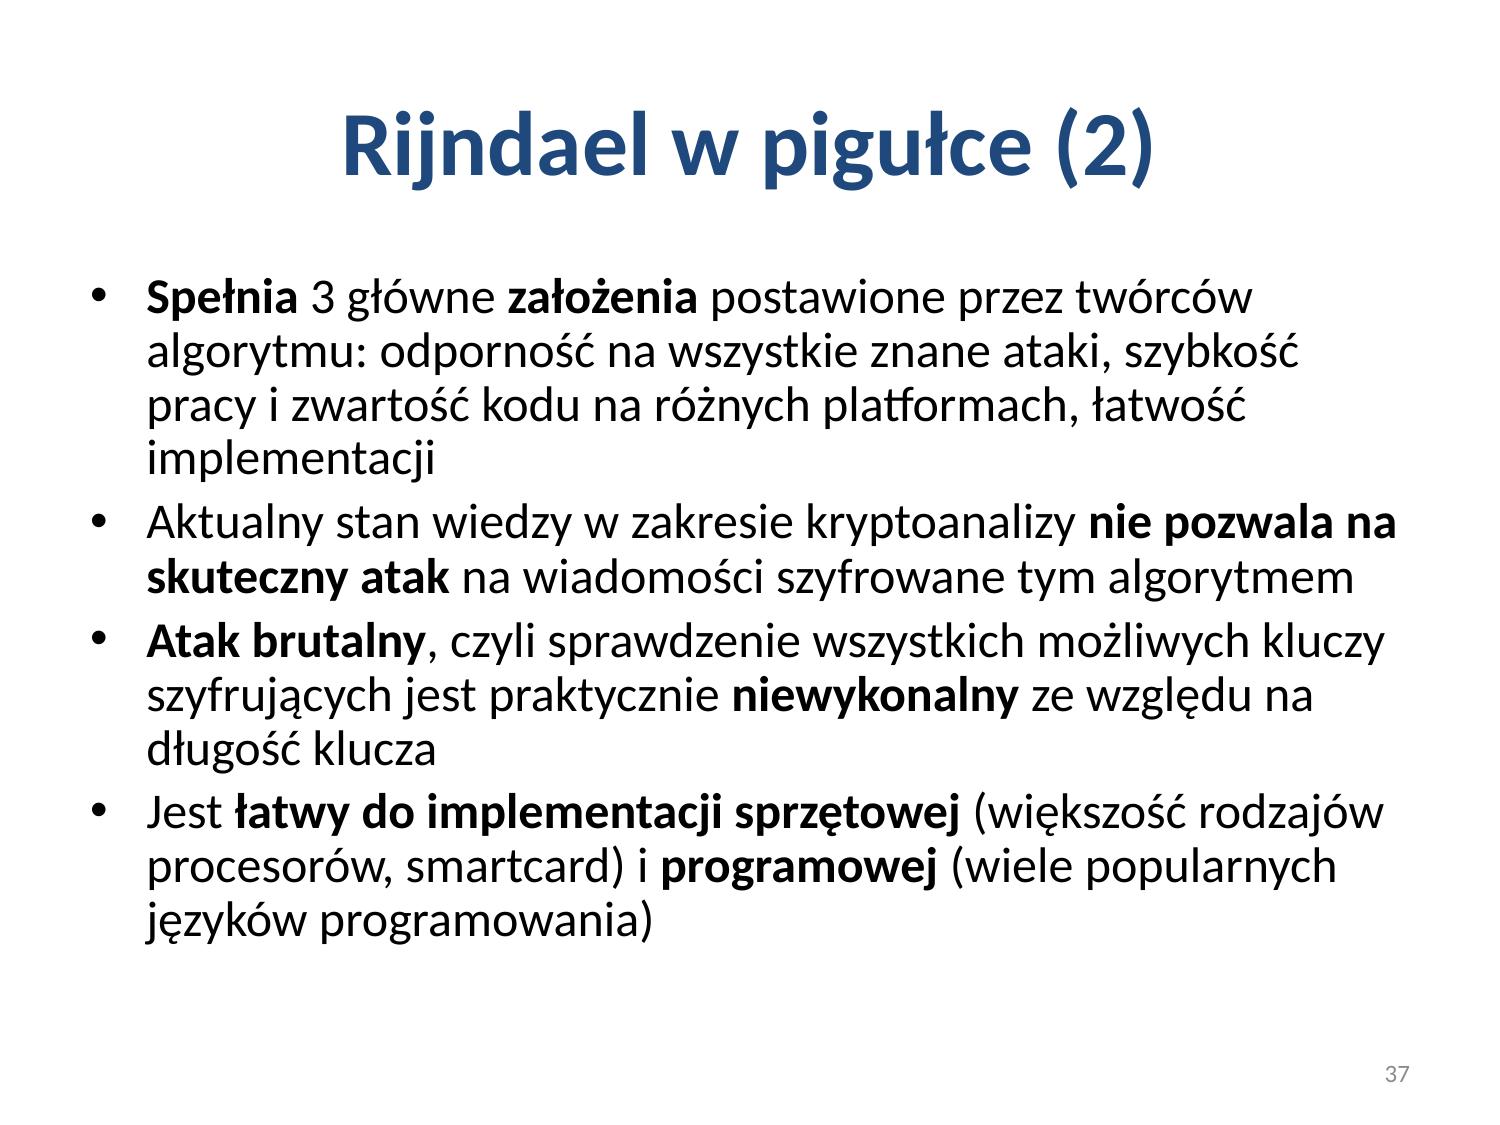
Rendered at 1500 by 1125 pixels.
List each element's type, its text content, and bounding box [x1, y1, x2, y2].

title Rijndael w pigułce (2) [75, 45, 1425, 233]
list Spełnia 3 główne założenia postawione przez twórców algorytmu: odporność na wszystkie znane ataki, szybkość pracy i zwartość kodu na różnych platformach, łatwość implementacji Aktualny stan wiedzy w zakresie kryptoanalizy nie pozwala na skuteczny atak na wiadomości szyfrowane tym algorytmem Atak brutalny, czyli sprawdzenie wszystkich możliwych kluczy szyfrujących jest praktycznie niewykonalny ze względu na długość klucza Jest łatwy do implementacji sprzętowej (większość rodzajów procesorów, smartcard) i programowej (wiele popularnych języków programowania) [75, 262, 1425, 1083]
slide_number 37 [1074, 1042, 1425, 1103]
